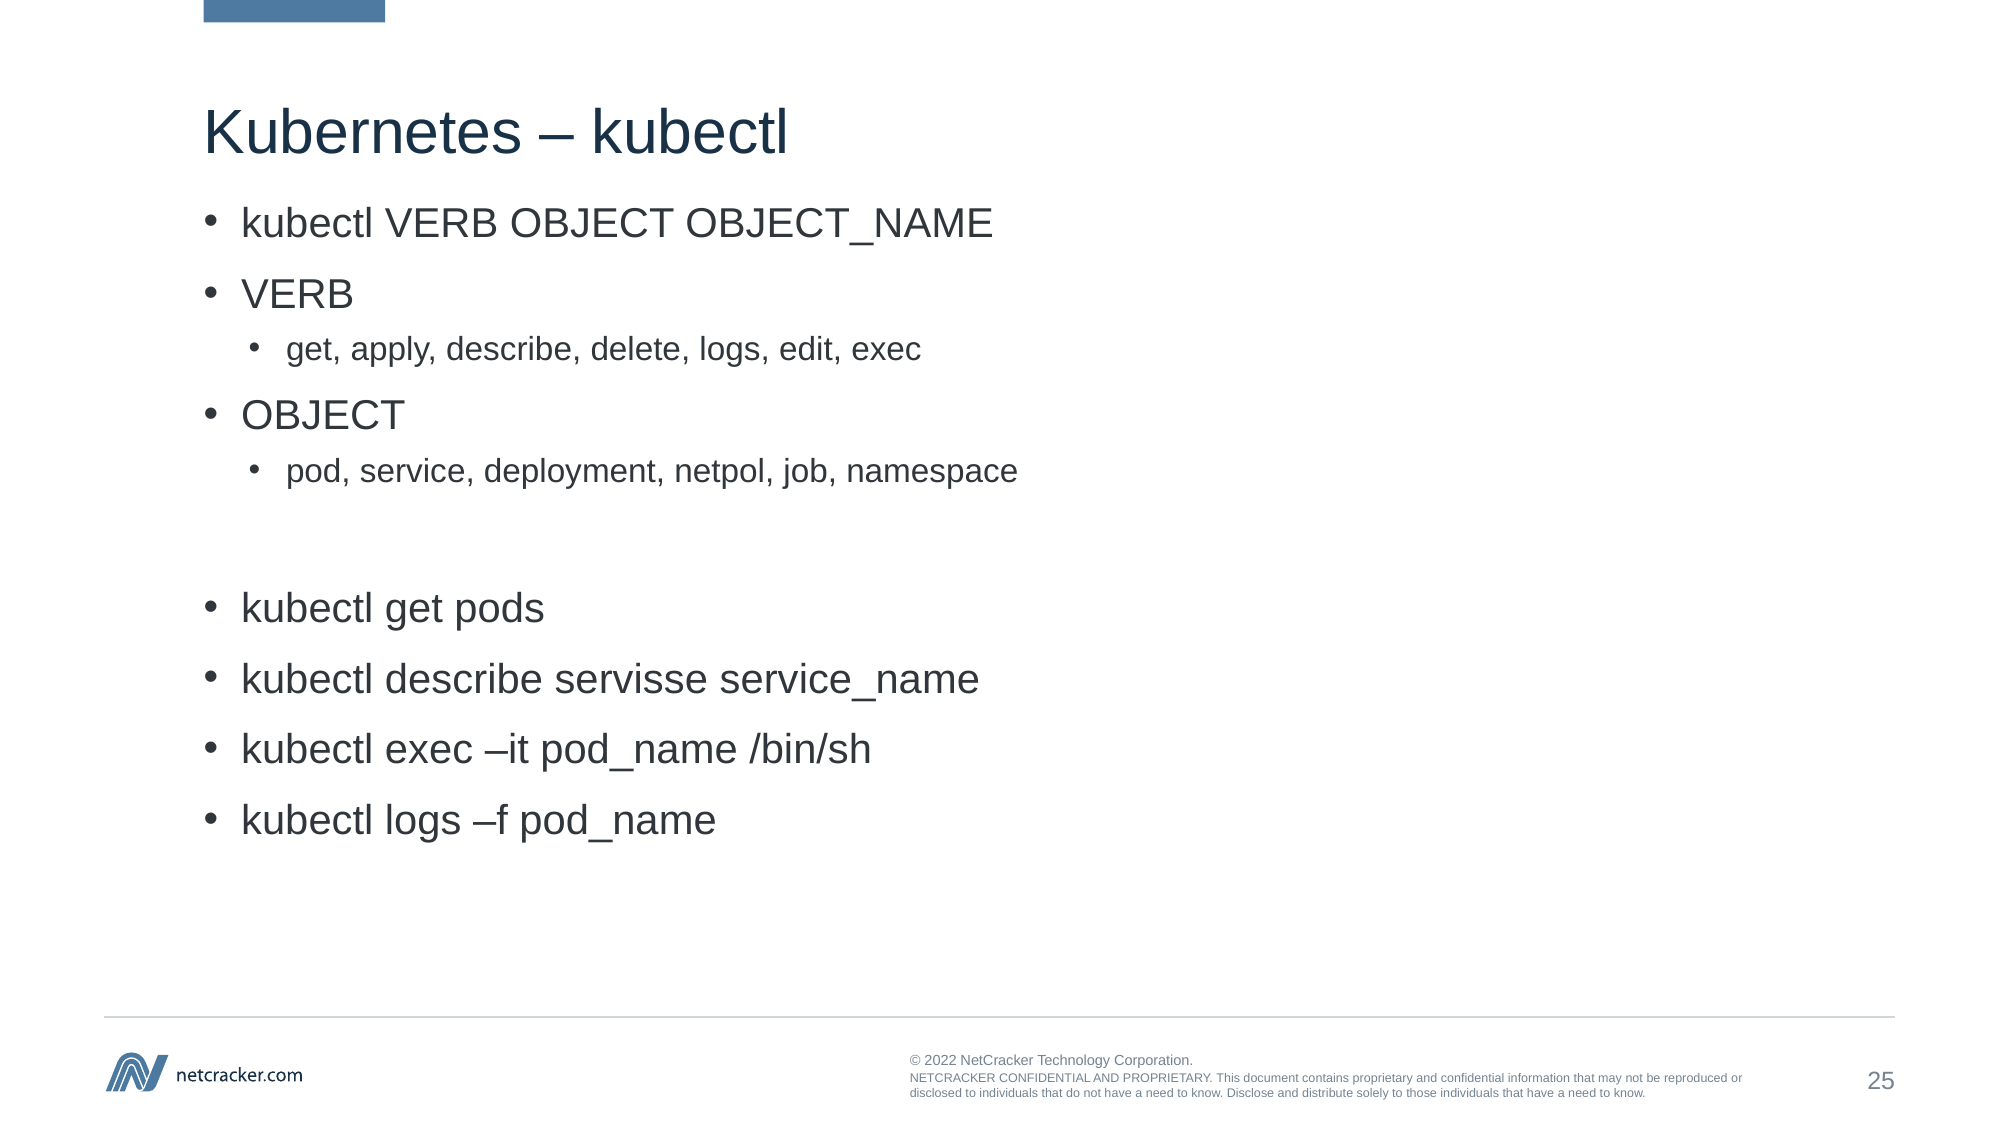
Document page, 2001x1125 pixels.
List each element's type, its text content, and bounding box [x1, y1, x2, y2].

list kubectl VERB OBJECT OBJECT_NAME VERB get, apply, describe, delete, logs, edit, exec OBJECT pod, service, deployment, netpol, job, namespace kubectl get pods kubectl describe servisse service_name kubectl exec –it pod_name /bin/sh kubectl logs –f pod_name [203, 195, 1796, 995]
title Kubernetes – kubectl [203, 97, 1796, 170]
